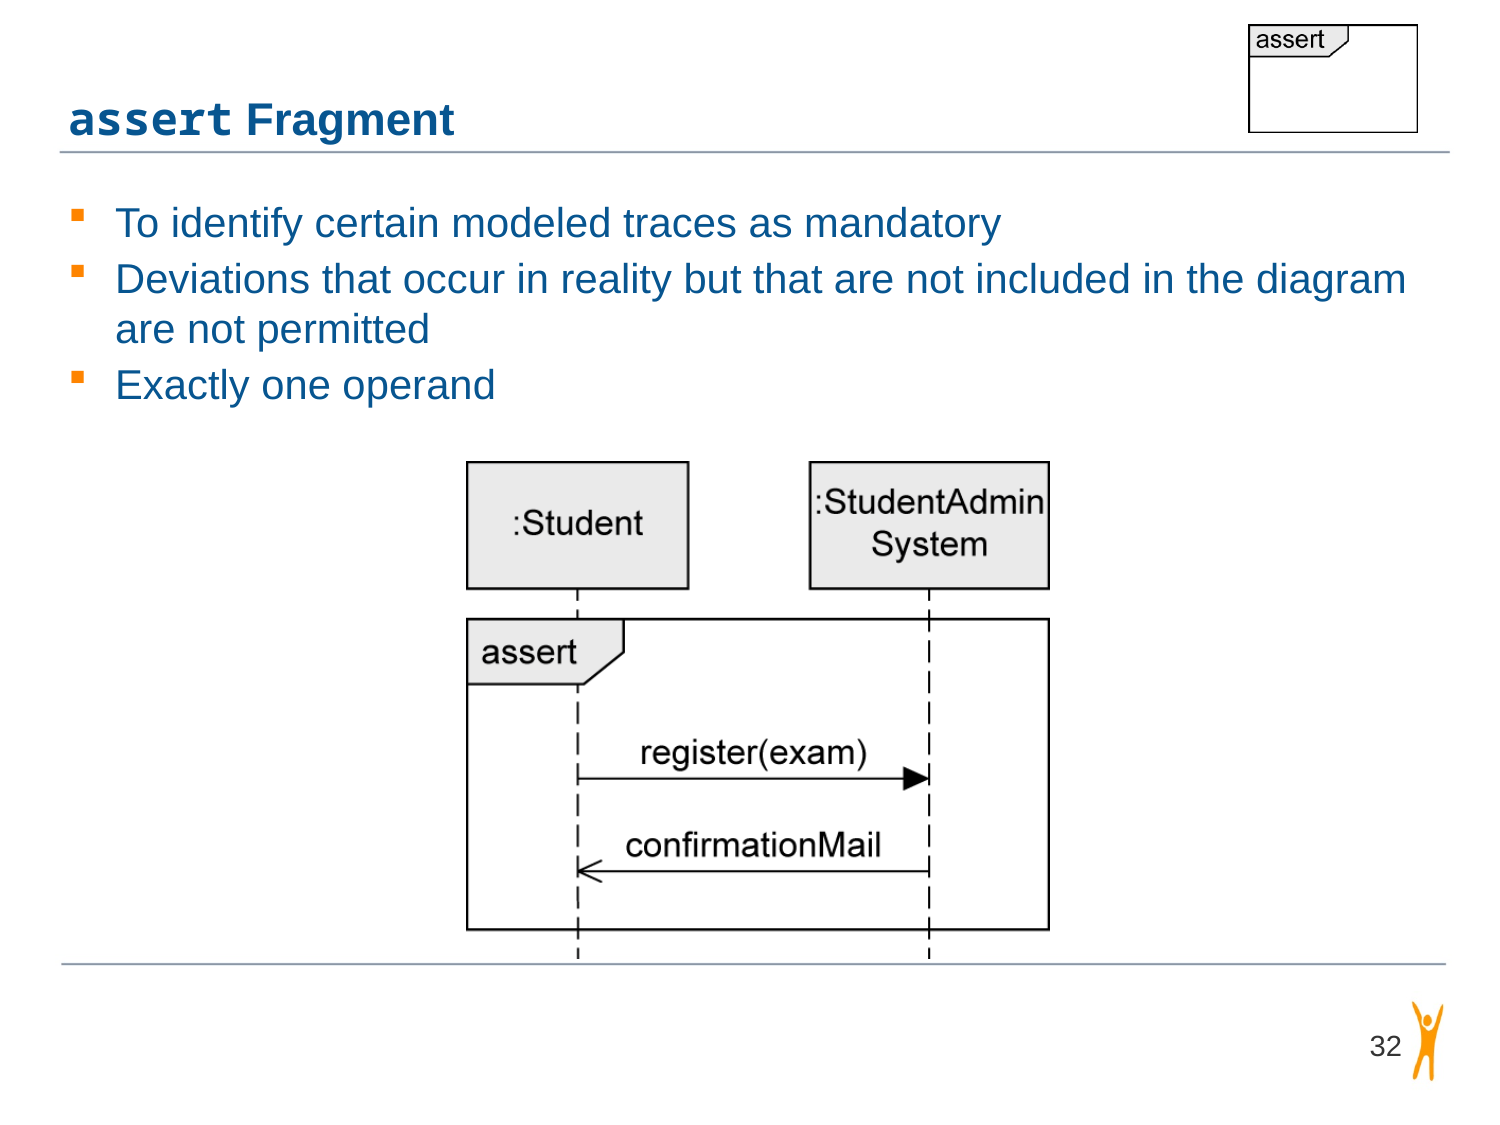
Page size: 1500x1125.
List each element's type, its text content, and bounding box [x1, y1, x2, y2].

picture [0, 954, 1497, 975]
list To identify certain modeled traces as mandatory Deviations that occur in reality but that are not included in the diagram are not permitted Exactly one operand [52, 187, 1454, 962]
picture [465, 460, 1050, 960]
picture [0, 142, 1500, 163]
title assert Fragment [52, 24, 1454, 153]
picture [1248, 24, 1418, 133]
slide_number 32 [1241, 1019, 1418, 1095]
picture [1400, 991, 1494, 1125]
